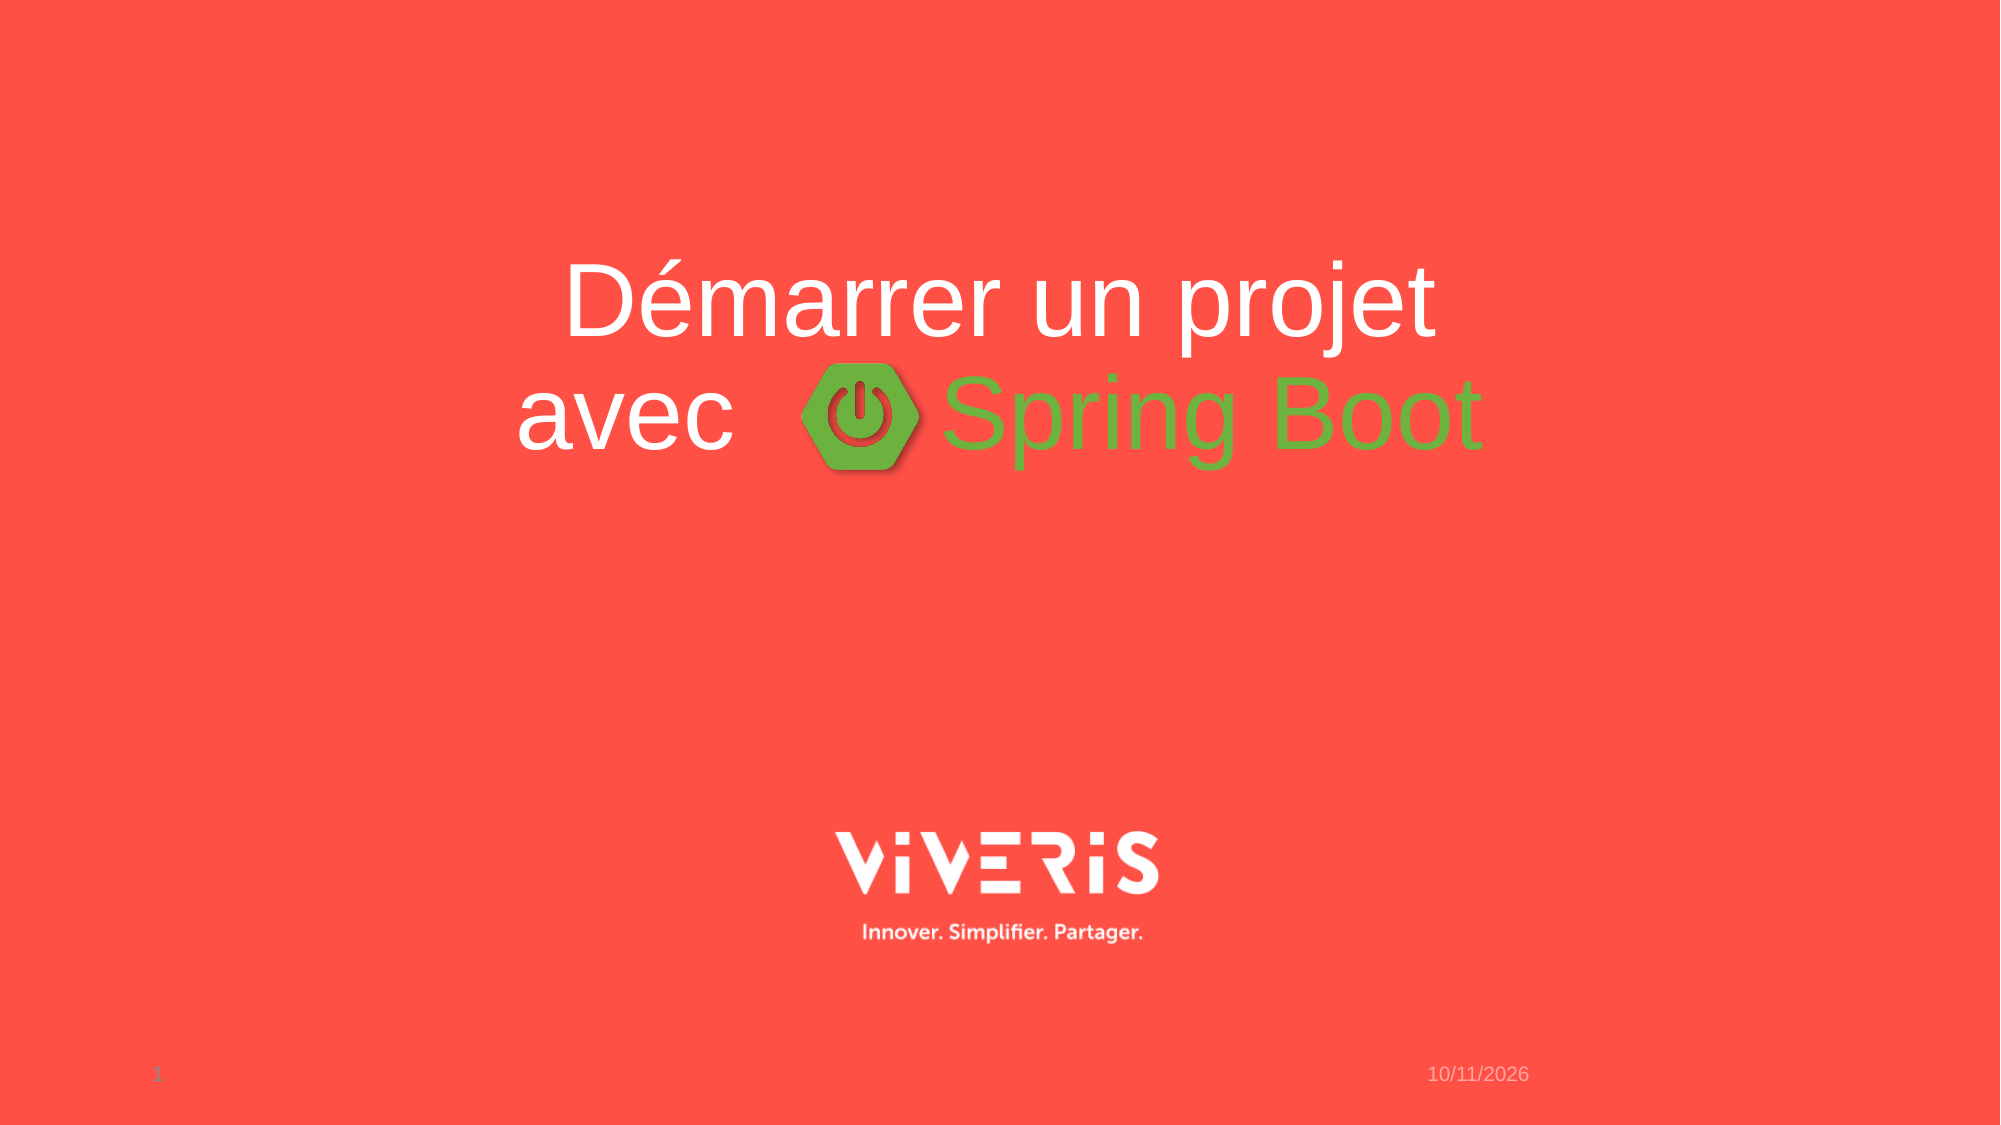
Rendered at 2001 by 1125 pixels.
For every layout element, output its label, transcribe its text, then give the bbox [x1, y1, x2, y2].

picture [805, 795, 1195, 973]
picture [798, 354, 922, 478]
title Démarrer un projet avec Spring Boot [249, 184, 1750, 480]
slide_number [1412, 1042, 1863, 1103]
slide_number 1 [137, 1042, 588, 1103]
